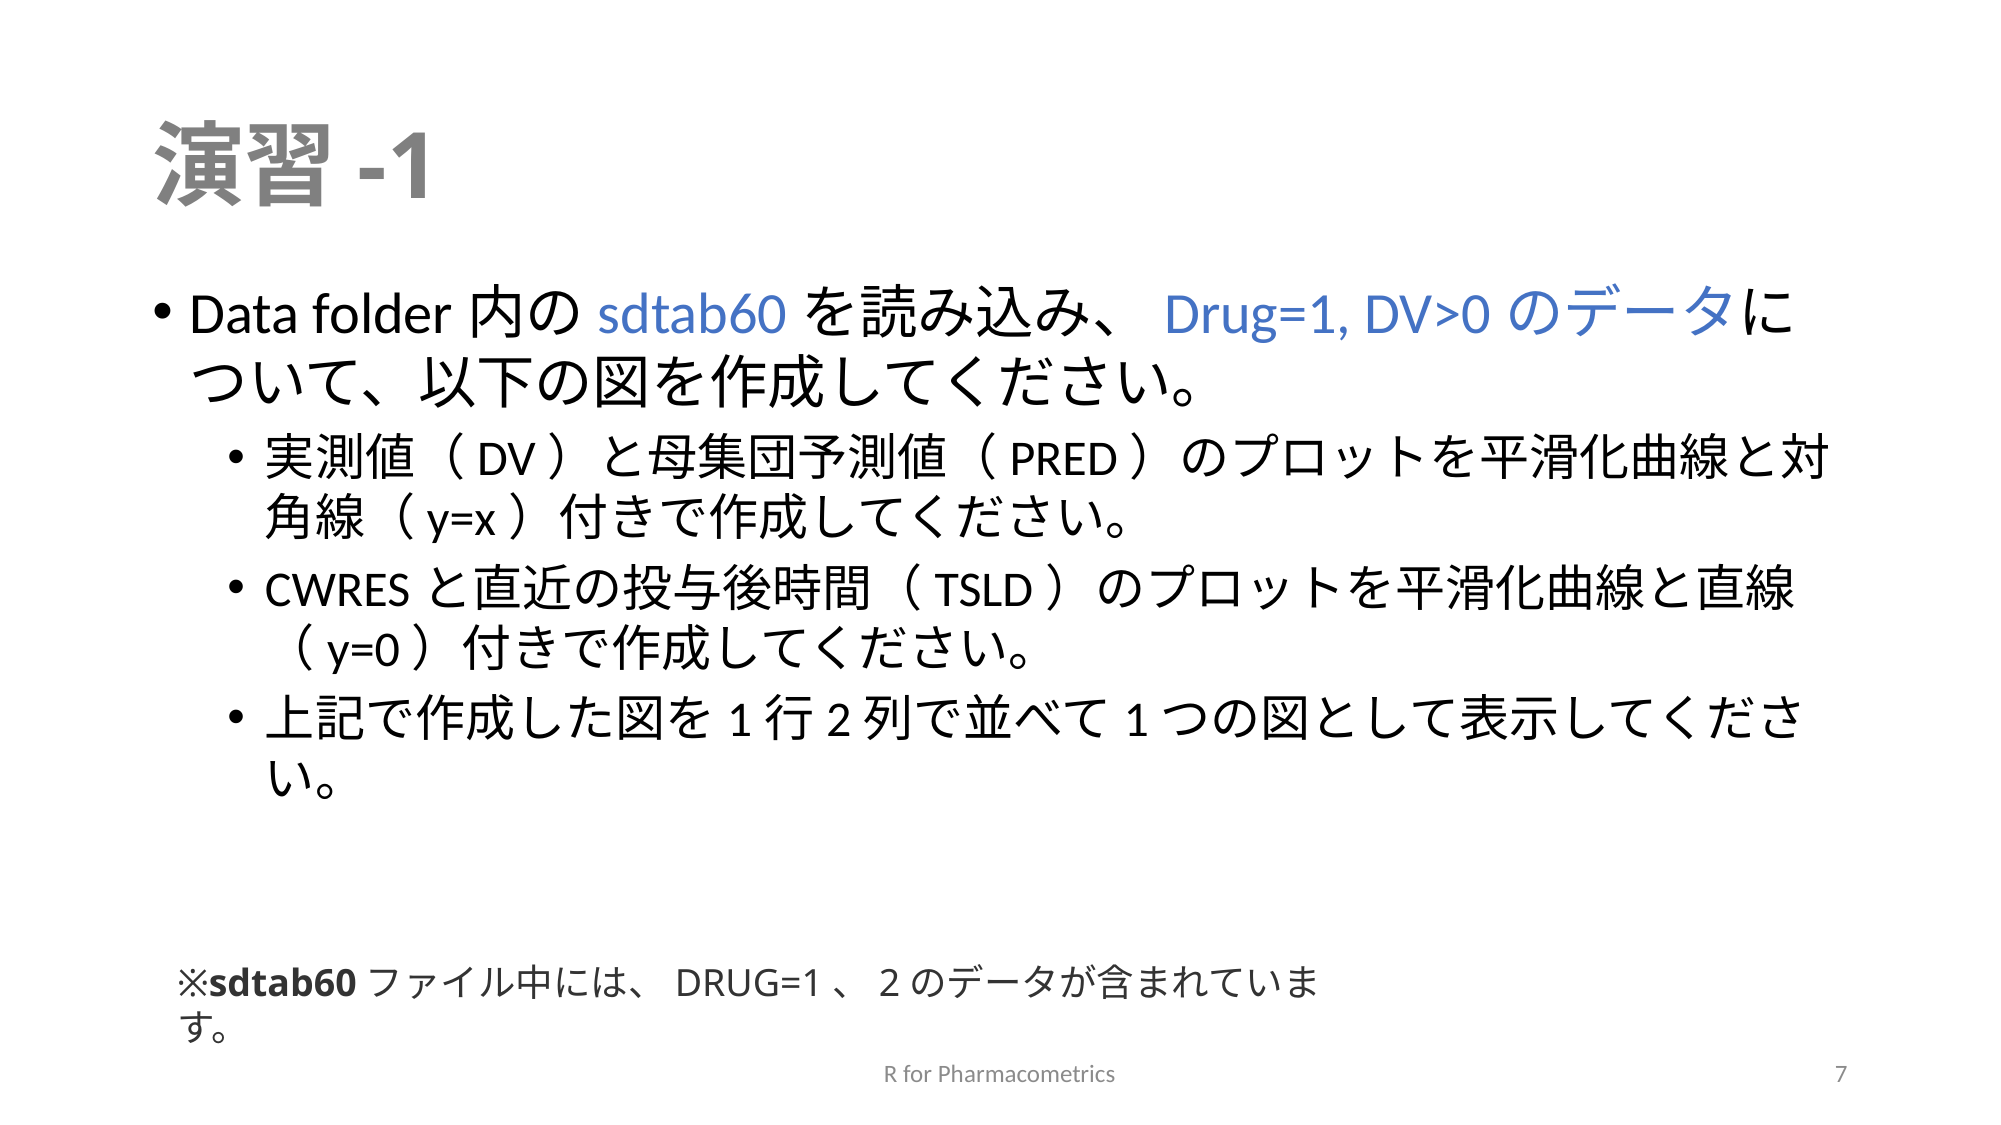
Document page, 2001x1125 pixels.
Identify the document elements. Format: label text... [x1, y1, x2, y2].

text_box ※sdtab60ファイル中には、DRUG=1、2のデータが含まれています。 [162, 951, 1354, 1057]
footer R for Pharmacometrics [662, 1057, 1338, 1103]
title 演習-1 [137, 59, 1863, 268]
slide_number 7 [1412, 1042, 1863, 1103]
list Data folder内のsdtab60を読み込み、Drug=1, DV>0のデータについて、以下の図を作成してください。 実測値（DV）と母集団予測値（PRED）のプロットを平滑化曲線と対角線（y=x）付きで作成してください。 CWRESと直近の投与後時間（TSLD）のプロットを平滑化曲線と直線（y=0）付きで作成してください。 上記で作成した図を1行2列で並べて1つの図として表示してください。 [137, 268, 1863, 982]
